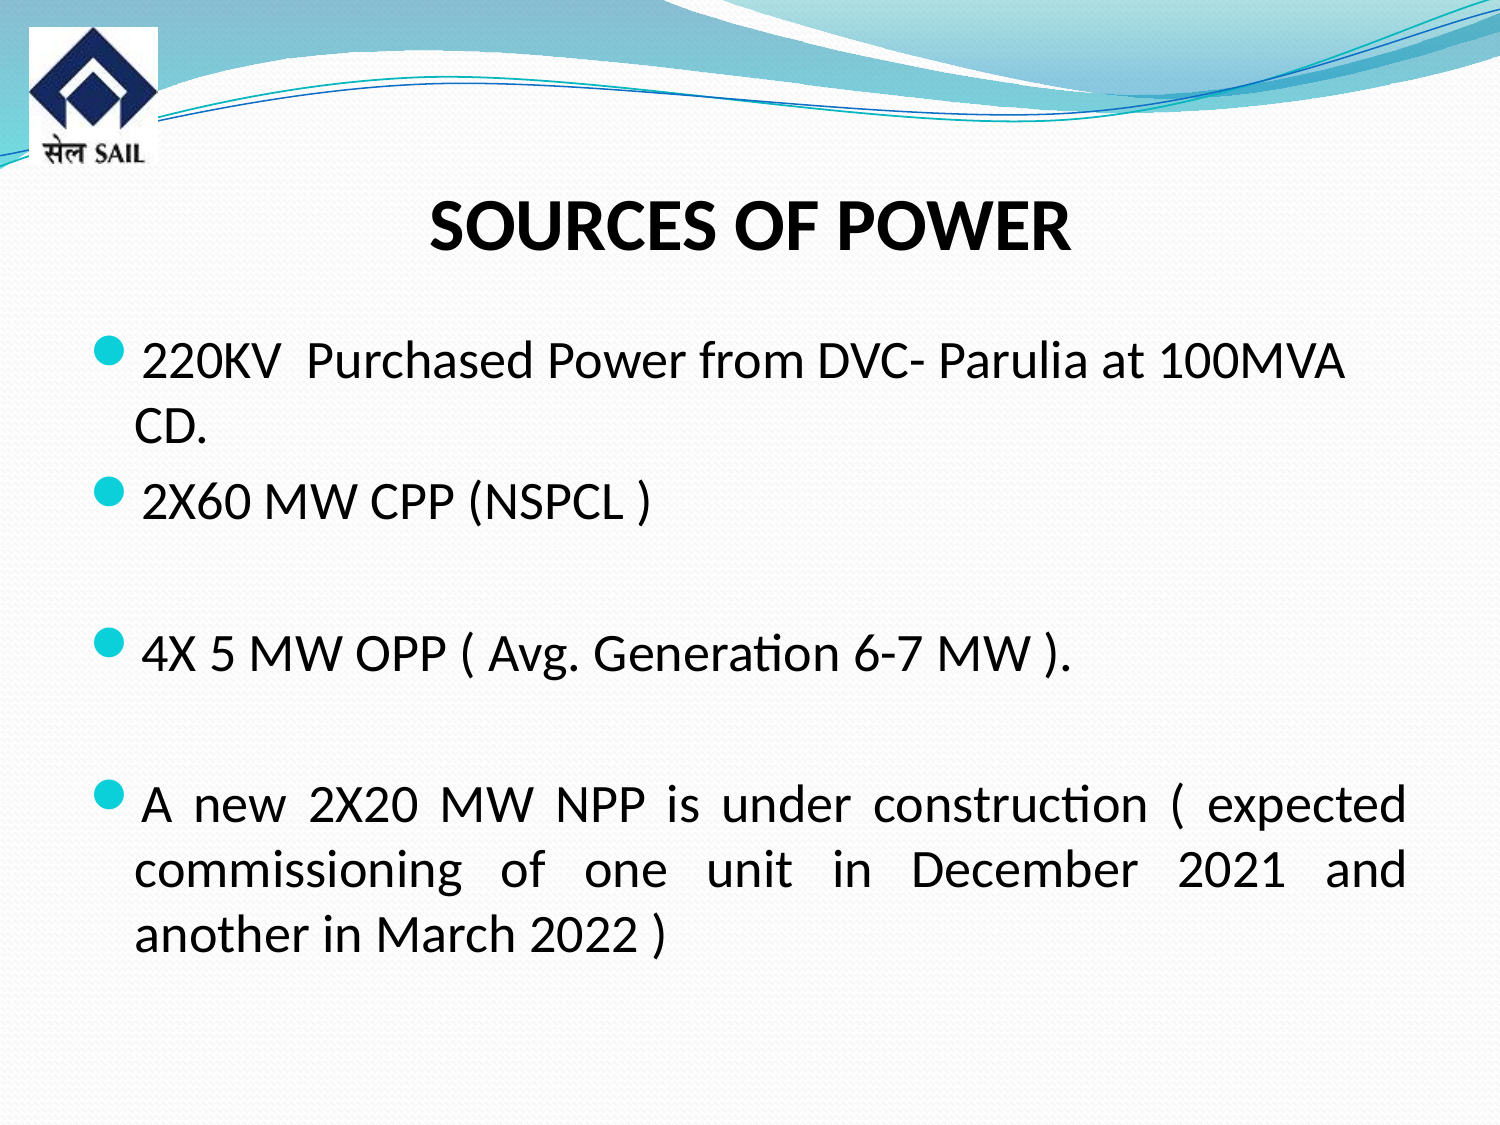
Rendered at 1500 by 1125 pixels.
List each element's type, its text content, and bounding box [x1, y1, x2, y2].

text_box [161, 45, 165, 67]
table_header 16 [76, 78, 164, 177]
picture [29, 27, 158, 165]
list 220KV Purchased Power from DVC- Parulia at 100MVA CD. 2X60 MW CPP (NSPCL ) 4X 5 MW OPP ( Avg. Generation 6-7 MW ). A new 2X20 MW NPP is under construction ( expected commissioning of one unit in December 2021 and another in March 2022 ) [75, 317, 1425, 1038]
text_box [21, 47, 25, 67]
title SOURCES OF POWER [76, 78, 1427, 266]
